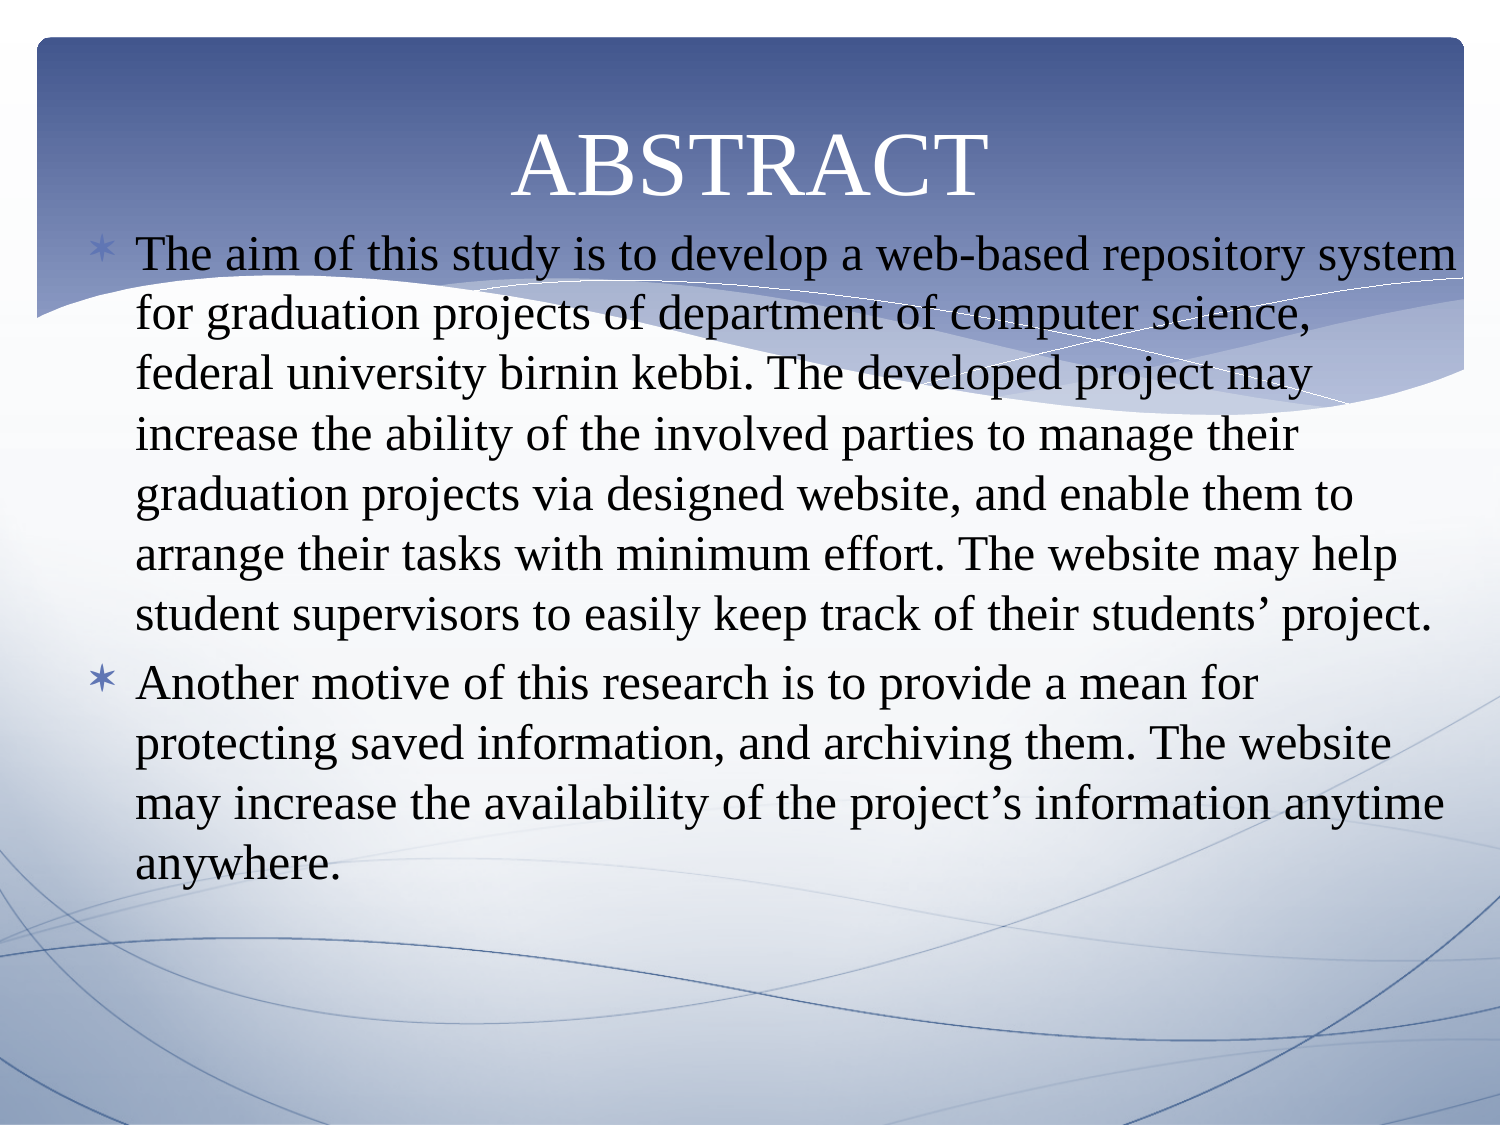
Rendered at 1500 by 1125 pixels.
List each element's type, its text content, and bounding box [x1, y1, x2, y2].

list The aim of this study is to develop a web-based repository system for graduation projects of department of computer science, federal university birnin kebbi. The developed project may increase the ability of the involved parties to manage their graduation projects via designed website, and enable them to arrange their tasks with minimum effort. The website may help student supervisors to easily keep track of their students’ project. Another motive of this research is to provide a mean for protecting saved information, and archiving them. The website may increase the availability of the project’s information anytime anywhere. [75, 212, 1475, 1088]
title ABSTRACT [75, 55, 1425, 261]
